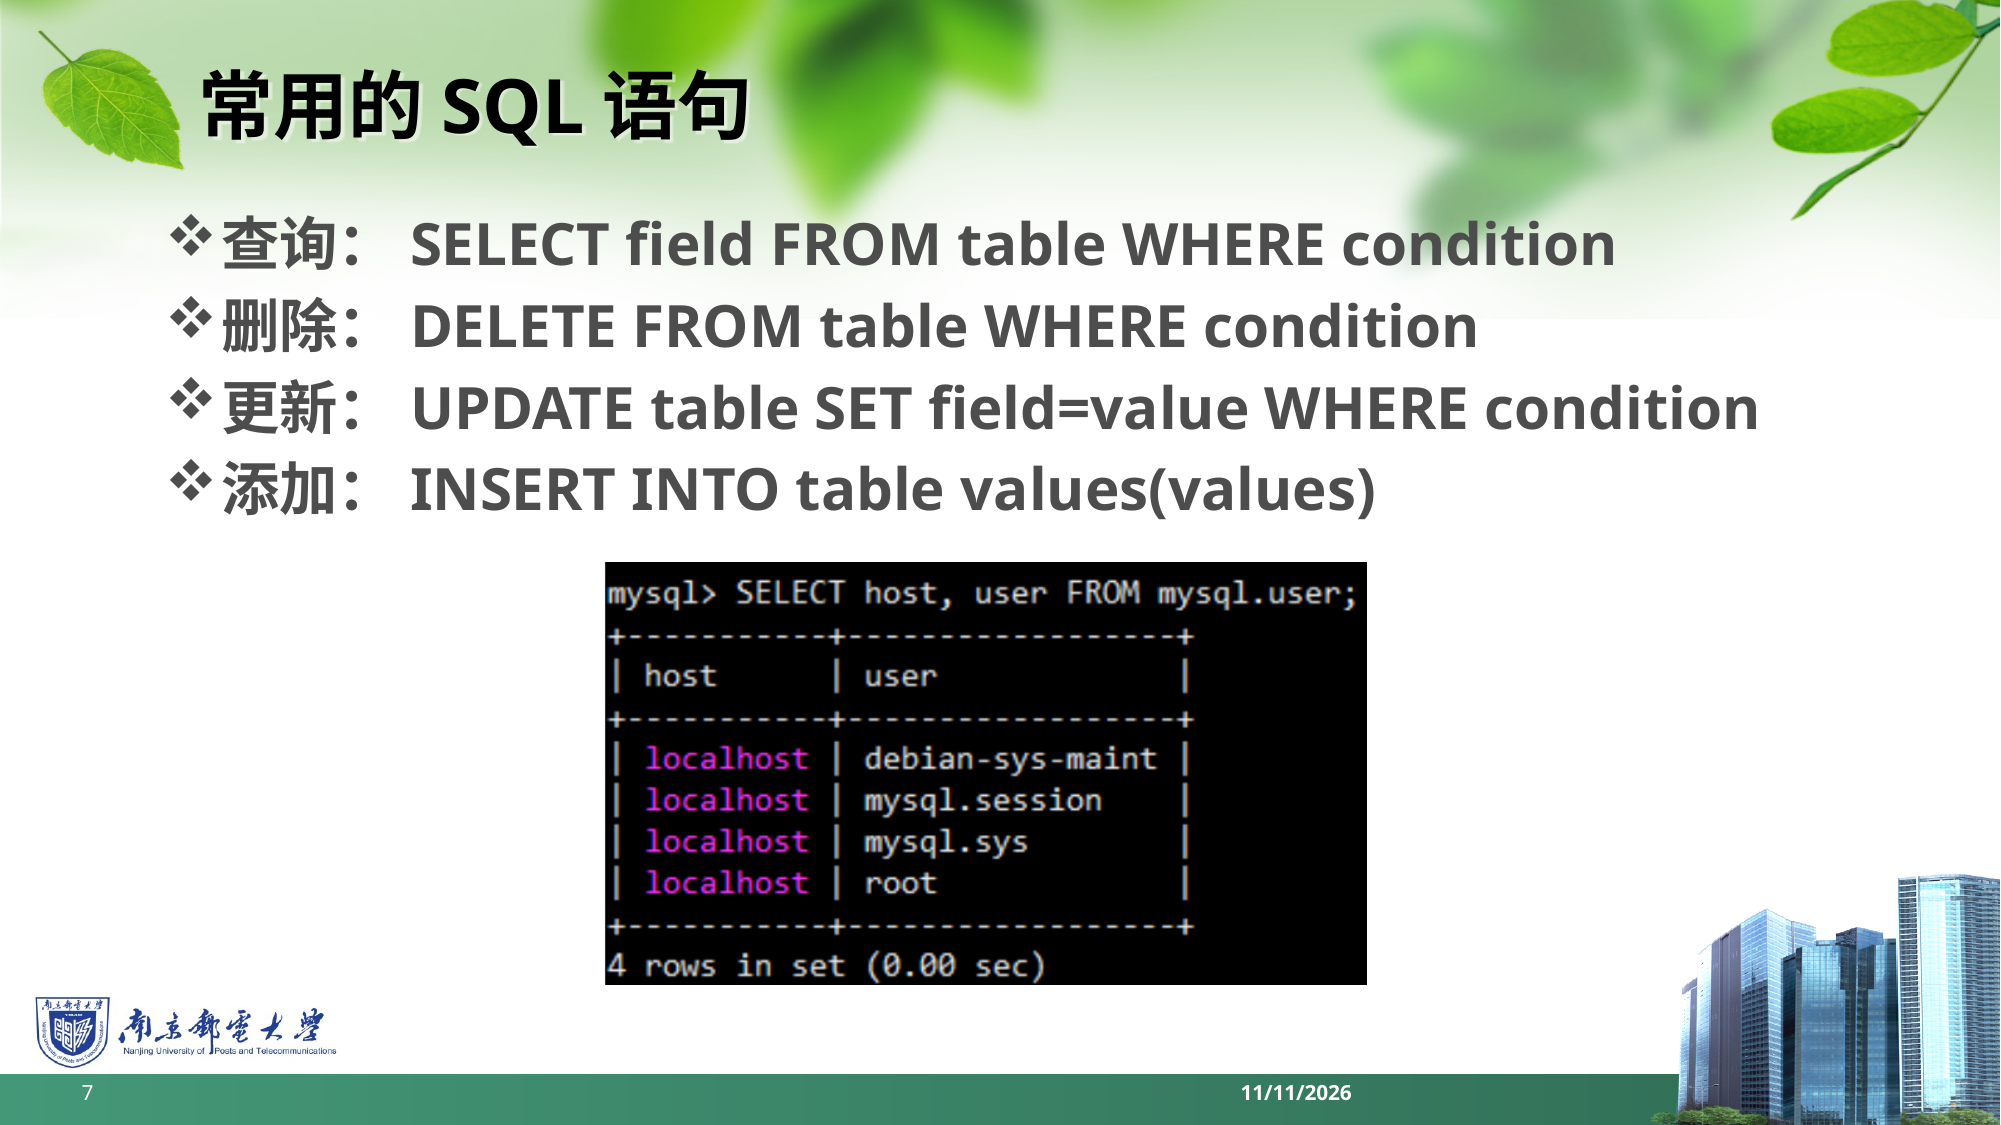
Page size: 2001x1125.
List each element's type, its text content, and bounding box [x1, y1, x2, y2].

picture [33, 995, 338, 1070]
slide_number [900, 1072, 1367, 1113]
picture [0, 0, 2000, 319]
list 查询：SELECT field FROM table WHERE condition 删除：DELETE FROM table WHERE condition 更新：UPDATE table SET field=value WHERE condition 添加：INSERT INTO table values(values) [150, 200, 1838, 1038]
picture [603, 562, 1367, 985]
slide_number 7 [66, 1072, 184, 1113]
title 常用的SQL语句 [183, 57, 1767, 150]
